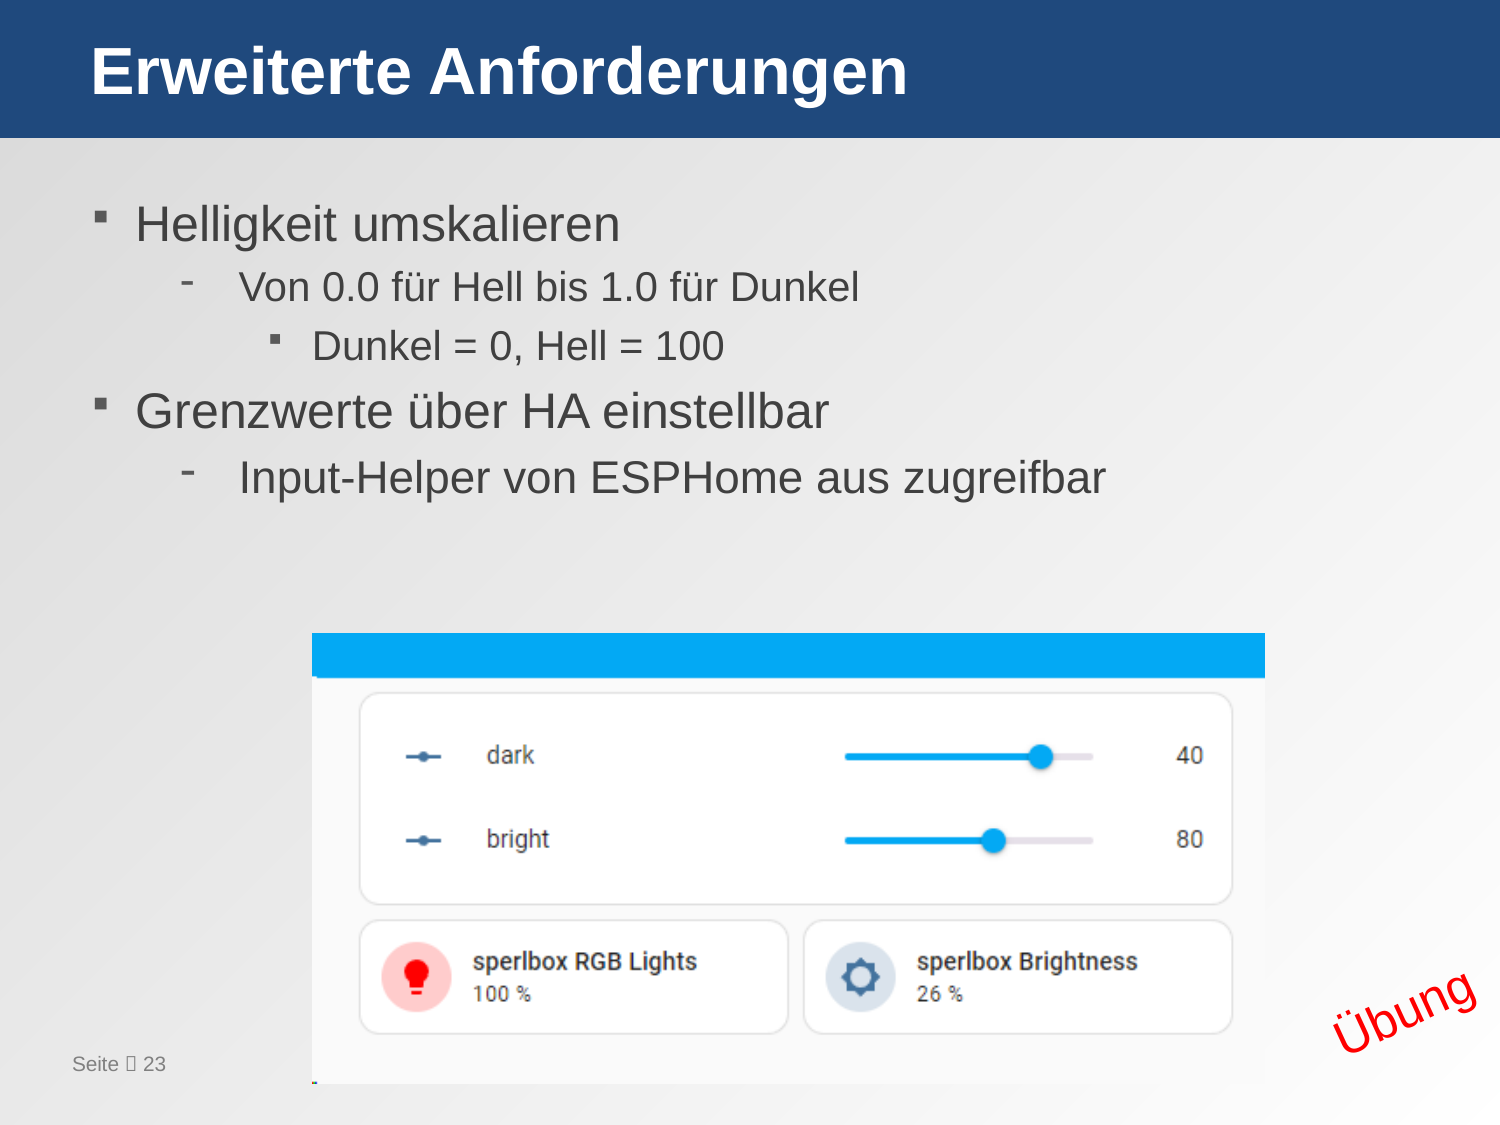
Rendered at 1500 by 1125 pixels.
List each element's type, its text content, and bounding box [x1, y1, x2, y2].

list Helligkeit umskalieren Von 0.0 für Hell bis 1.0 für Dunkel Dunkel = 0, Hell = 100 Grenzwerte über HA einstellbar Input-Helper von ESPHome aus zugreifbar [76, 184, 1424, 941]
title Erweiterte Anforderungen [75, 20, 1425, 208]
text_box Übung [1307, 938, 1500, 1081]
picture [312, 677, 1265, 1084]
